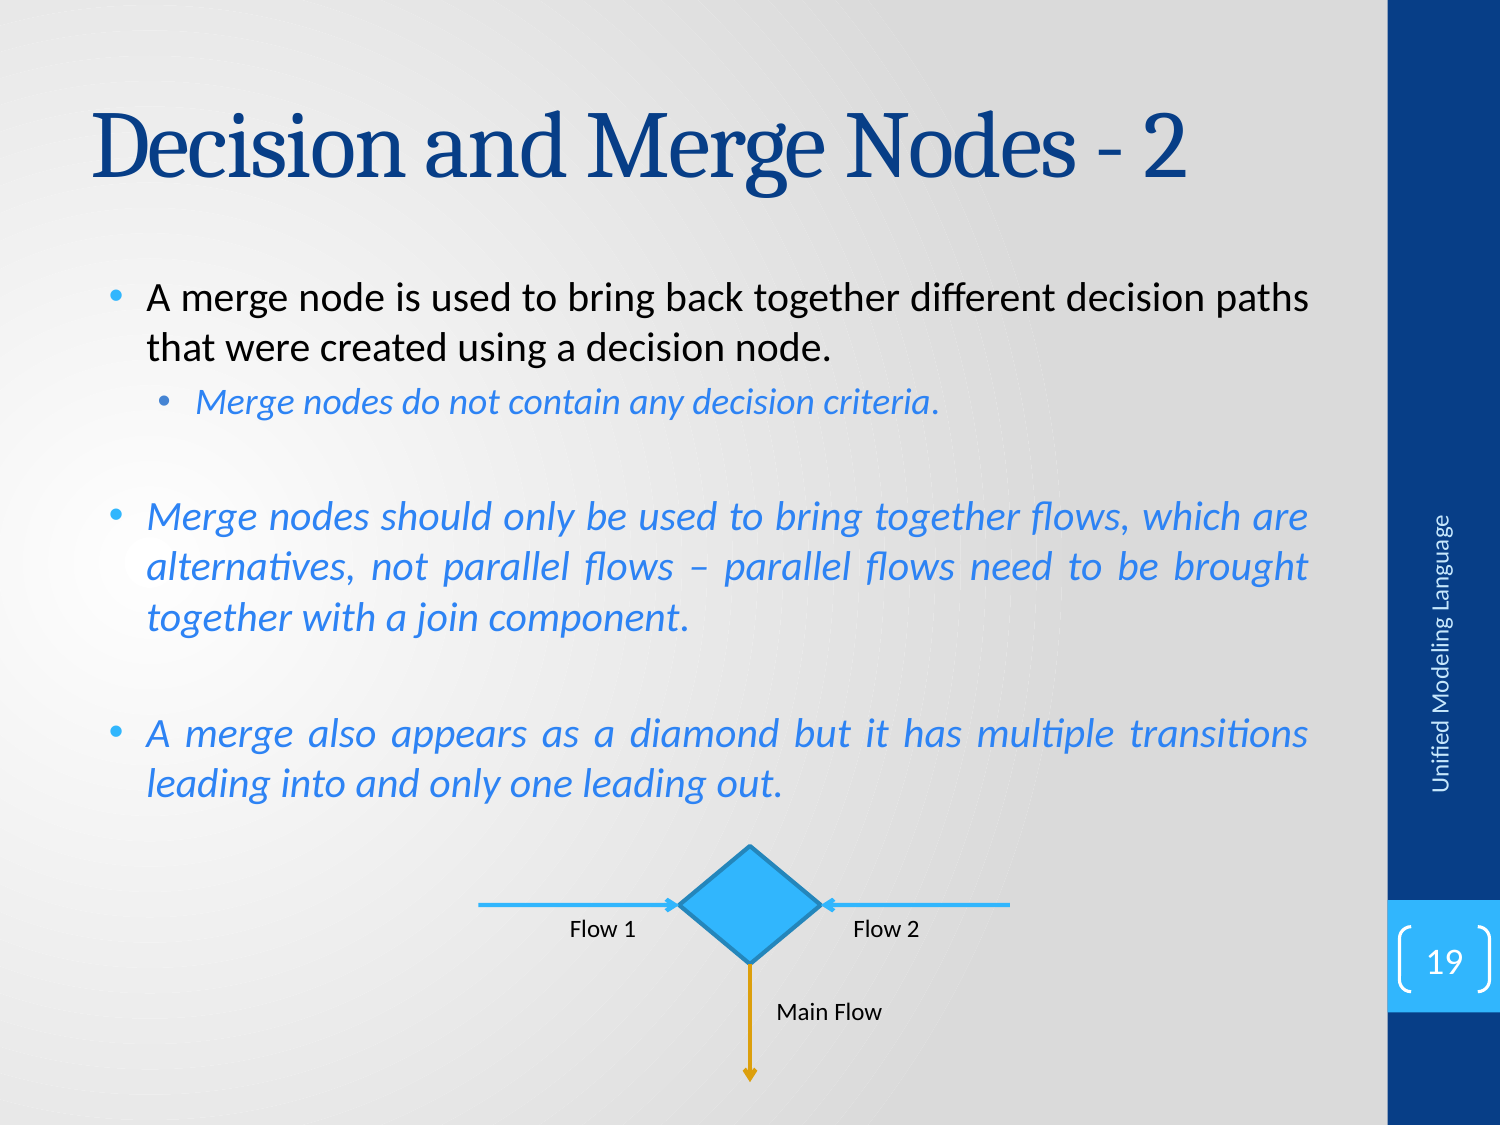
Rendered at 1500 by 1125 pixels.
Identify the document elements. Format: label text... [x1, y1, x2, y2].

list A merge node is used to bring back together different decision paths that were created using a decision node. Merge nodes do not contain any decision criteria. Merge nodes should only be used to bring together flows, which are alternatives, not parallel flows – parallel flows need to be brought together with a join component. A merge also appears as a diamond but it has multiple transitions leading into and only one leading out. [75, 262, 1325, 1050]
slide_number 19 [1397, 925, 1492, 994]
title Decision and Merge Nodes - 2 [75, 45, 1325, 233]
footer Unified Modeling Language [1408, 500, 1469, 889]
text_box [477, 845, 1011, 1083]
